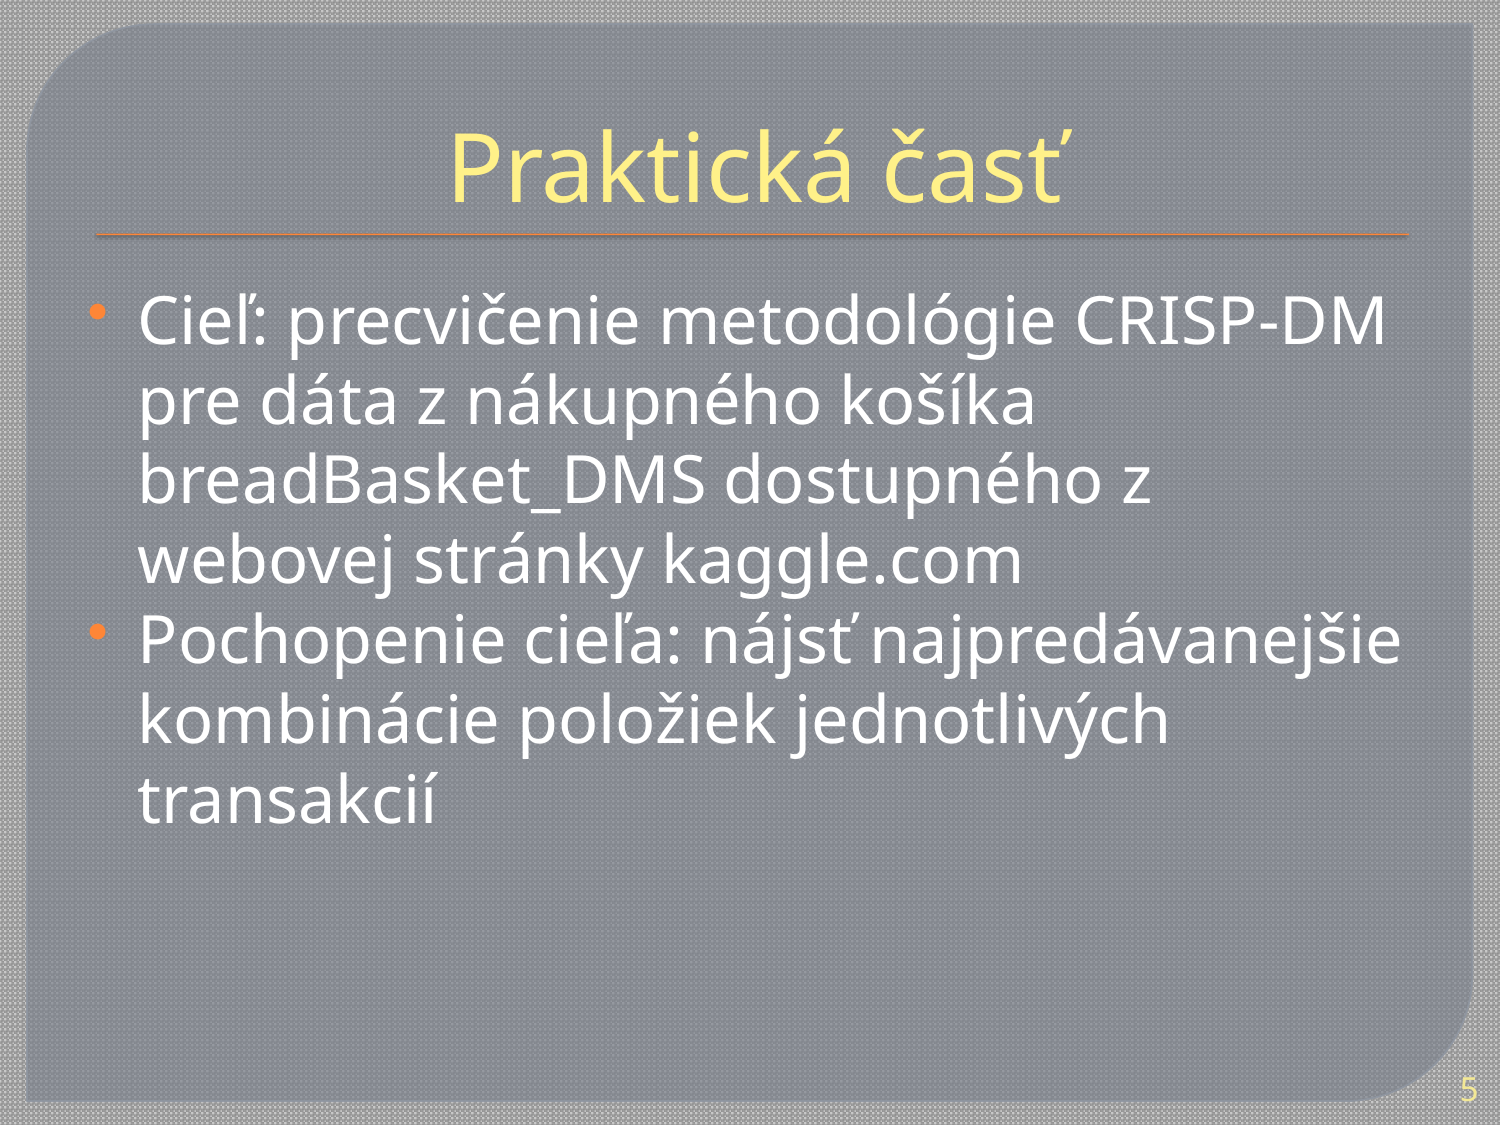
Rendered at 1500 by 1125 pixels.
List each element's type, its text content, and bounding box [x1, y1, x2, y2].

slide_number 5 [1417, 1068, 1494, 1114]
title Praktická časť [75, 41, 1425, 230]
list Cieľ: precvičenie metodológie CRISP-DM pre dáta z nákupného košíka breadBasket_DMS dostupného z webovej stránky kaggle.com Pochopenie cieľa: nájsť najpredávanejšie kombinácie položiek jednotlivých transakcií [75, 270, 1425, 1013]
picture [0, 0, 1500, 1125]
